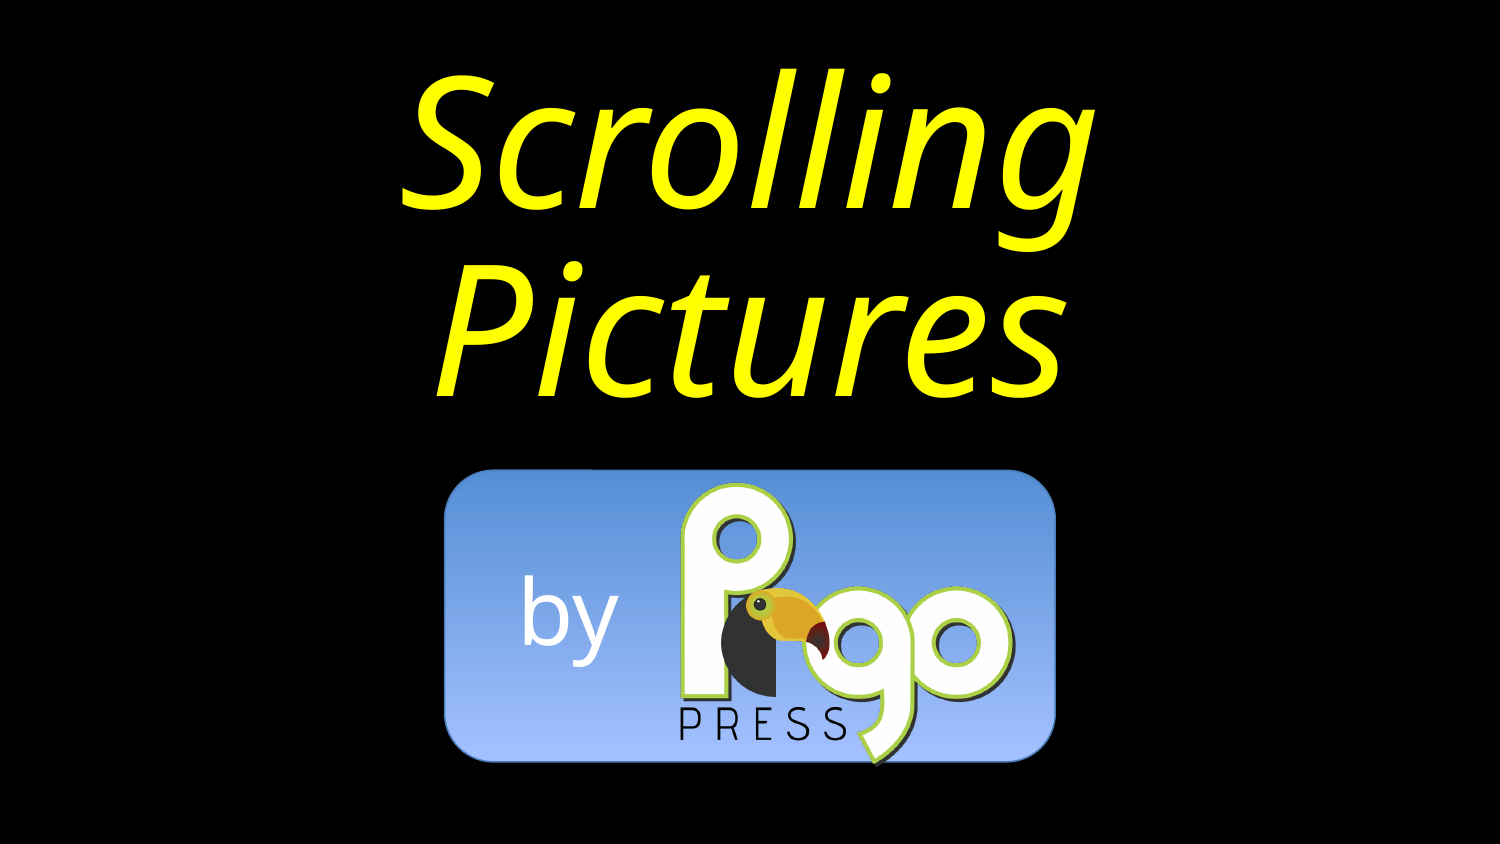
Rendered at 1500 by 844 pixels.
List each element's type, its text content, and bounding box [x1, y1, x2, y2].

title Scrolling Pictures [112, 154, 1388, 336]
subtitle by [431, 546, 663, 762]
picture [668, 440, 1024, 796]
text_box [1028, 474, 1056, 758]
text_box [443, 469, 663, 546]
